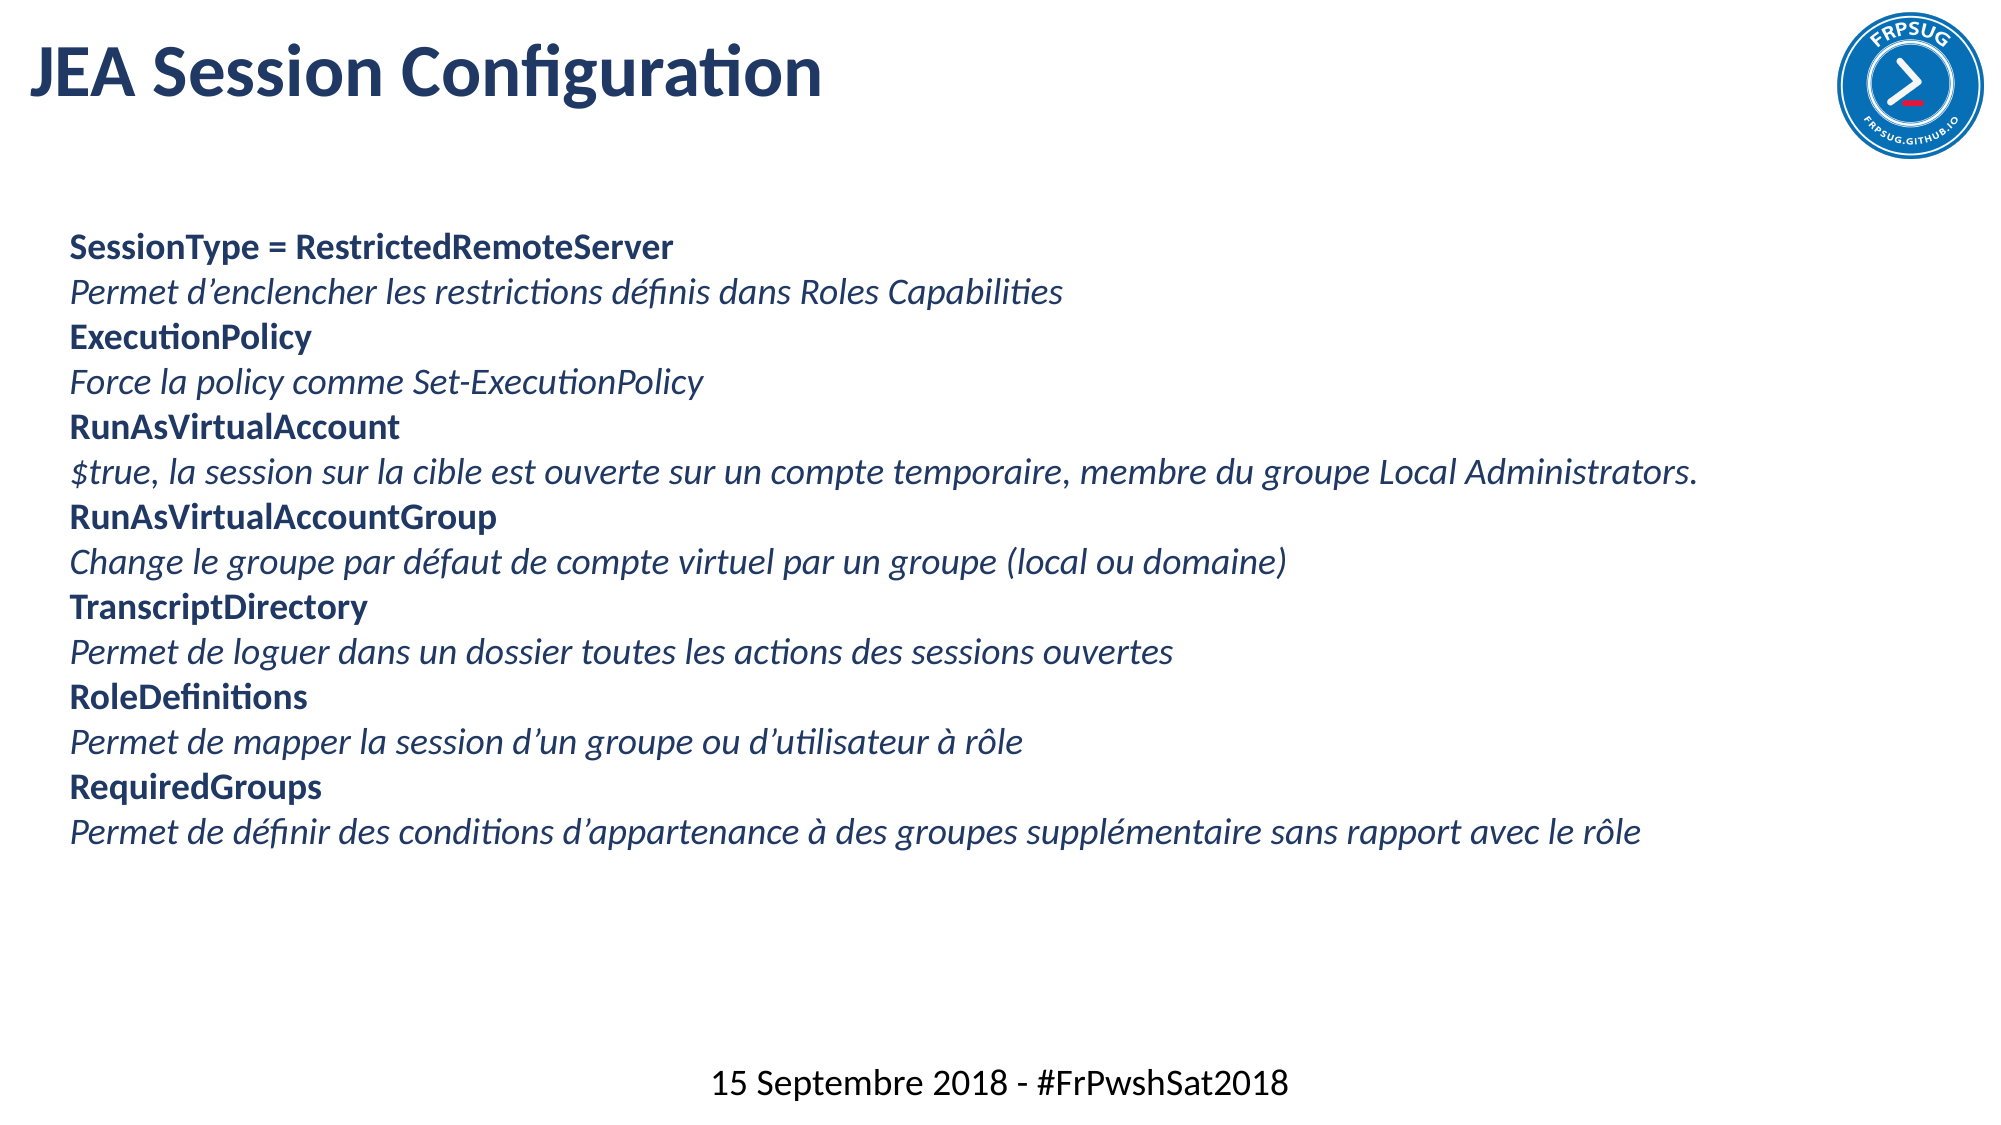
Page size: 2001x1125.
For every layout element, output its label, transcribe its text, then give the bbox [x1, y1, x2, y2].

text_box JEA Session Configuration [15, 14, 1719, 120]
text_box SessionType = RestrictedRemoteServer Permet d’enclencher les restrictions définis dans Roles Capabilities ExecutionPolicy Force la policy comme Set-ExecutionPolicy RunAsVirtualAccount $true, la session sur la cible est ouverte sur un compte temporaire, membre du groupe Local Administrators. RunAsVirtualAccountGroup Change le groupe par défaut de compte virtuel par un groupe (local ou domaine) TranscriptDirectory Permet de loguer dans un dossier toutes les actions des sessions ouvertes RoleDefinitions Permet de mapper la session d’un groupe ou d’utilisateur à rôle RequiredGroups Permet de définir des conditions d’appartenance à des groupes supplémentaire sans rapport avec le rôle [54, 214, 1758, 860]
text_box 15 Septembre 2018 - #FrPwshSat2018 [0, 1049, 2000, 1125]
picture [1836, 11, 1985, 160]
